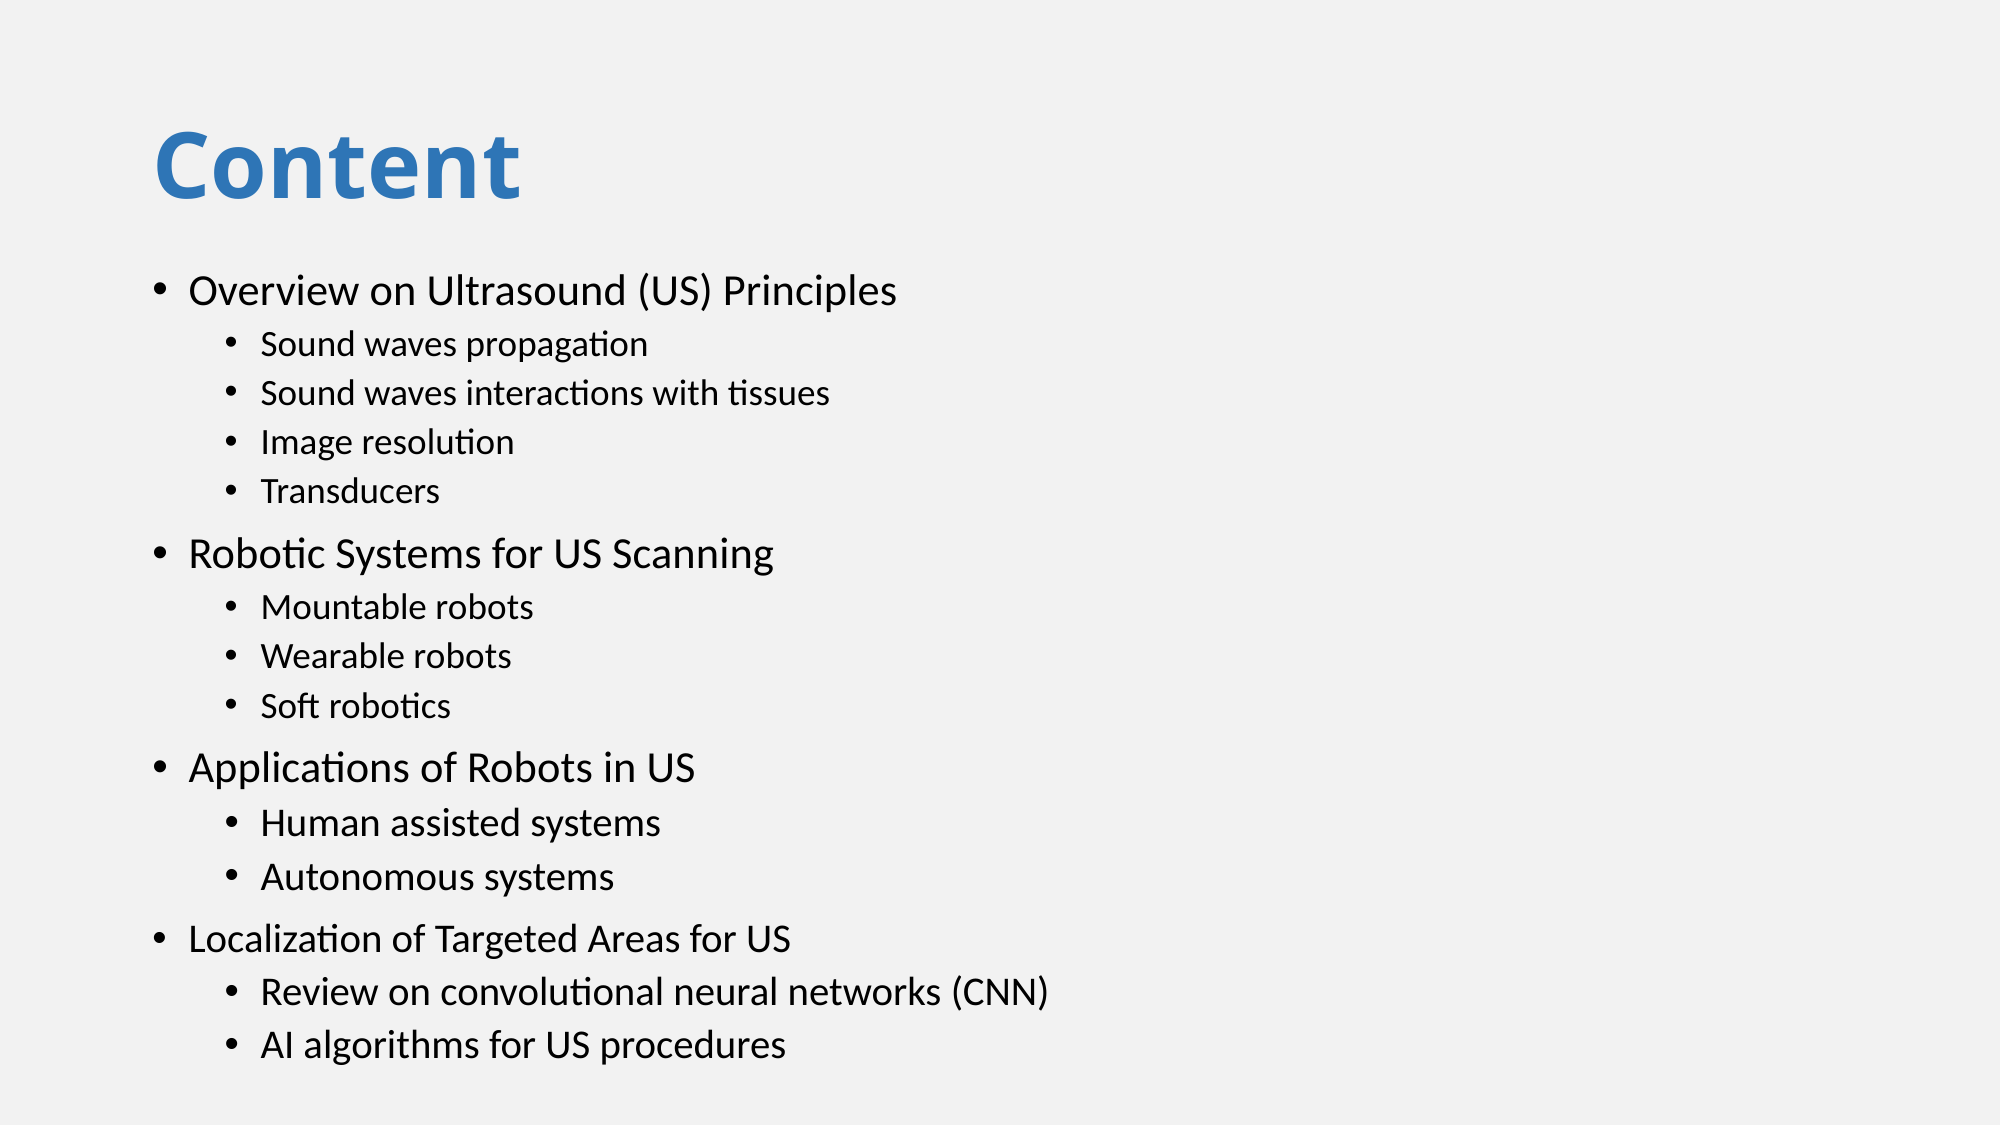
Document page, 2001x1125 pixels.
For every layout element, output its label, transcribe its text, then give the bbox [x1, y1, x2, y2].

list Overview on Ultrasound (US) Principles Sound waves propagation Sound waves interactions with tissues Image resolution Transducers Robotic Systems for US Scanning Mountable robots Wearable robots Soft robotics Applications of Robots in US Human assisted systems Autonomous systems Localization of Targeted Areas for US Review on convolutional neural networks (CNN) AI algorithms for US procedures [137, 259, 1863, 1076]
title Content [137, 59, 1863, 259]
